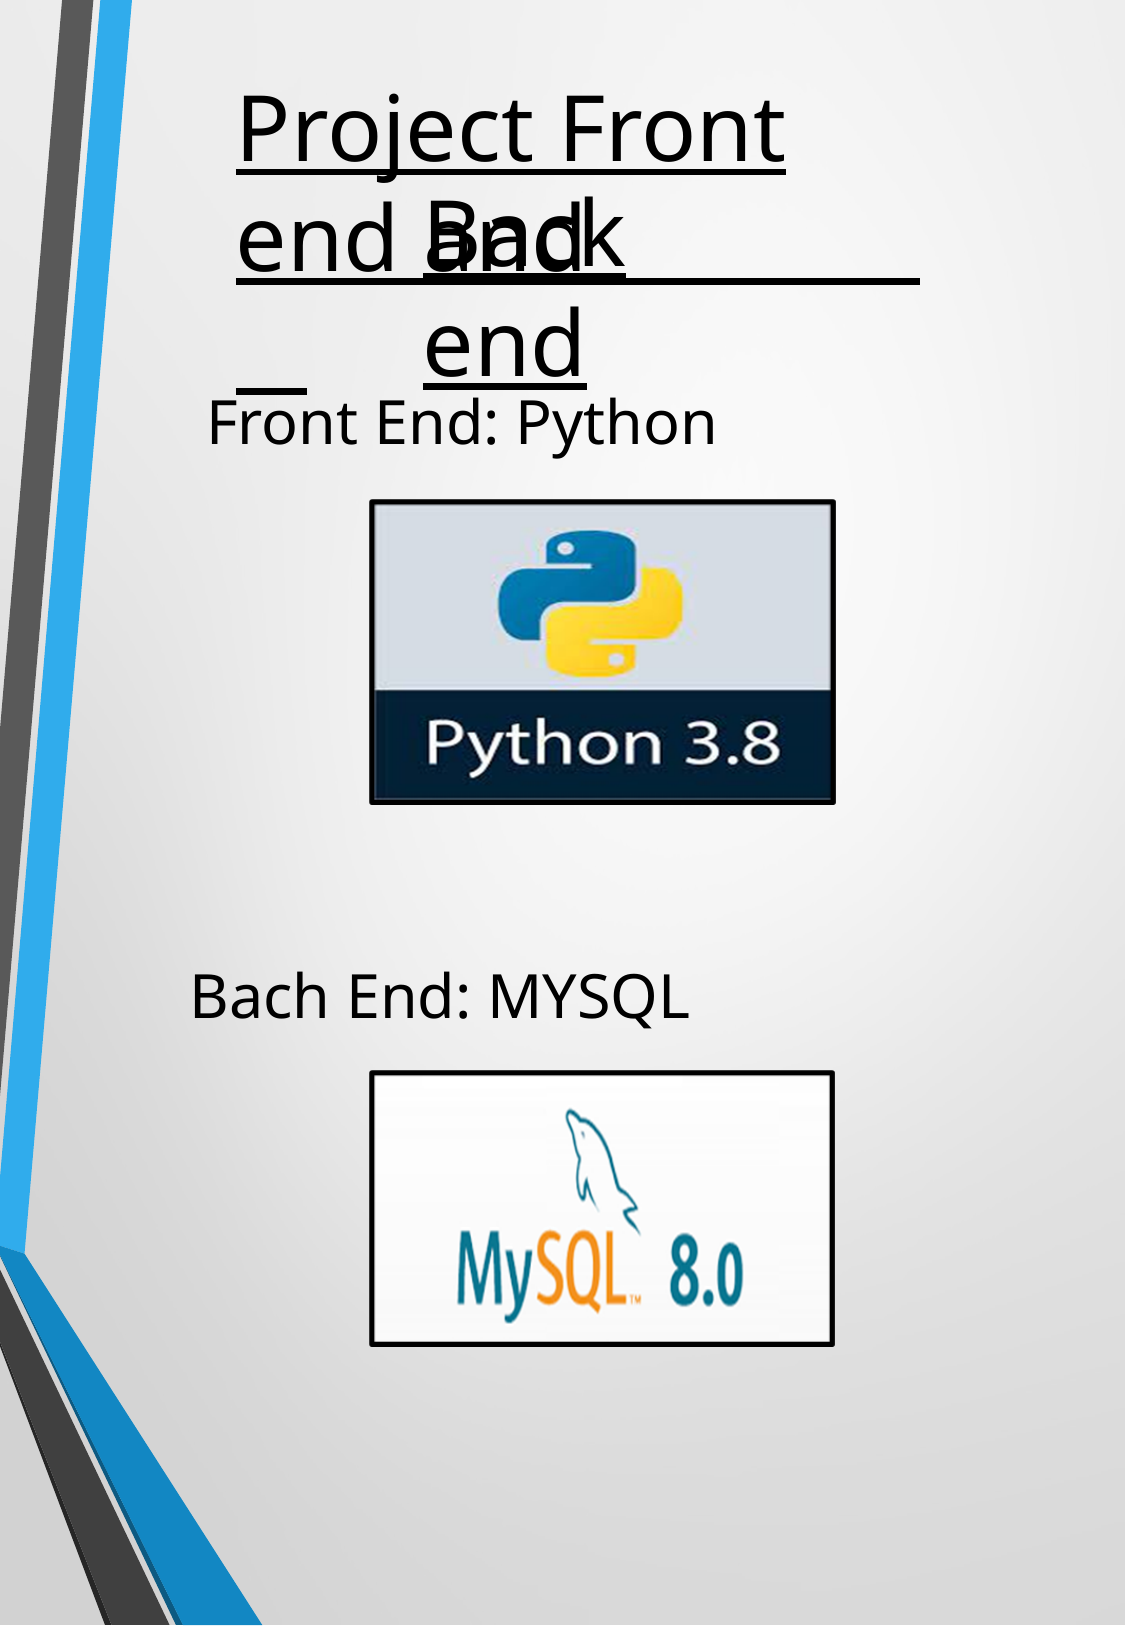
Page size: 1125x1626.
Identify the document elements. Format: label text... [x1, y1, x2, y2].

text_box Project Front end and [220, 62, 955, 407]
picture [368, 499, 836, 806]
text_box Bach End: MYSQL [174, 949, 764, 1038]
text_box Front End: Python [191, 376, 875, 464]
text_box Back end [408, 167, 808, 376]
picture [368, 1069, 836, 1348]
